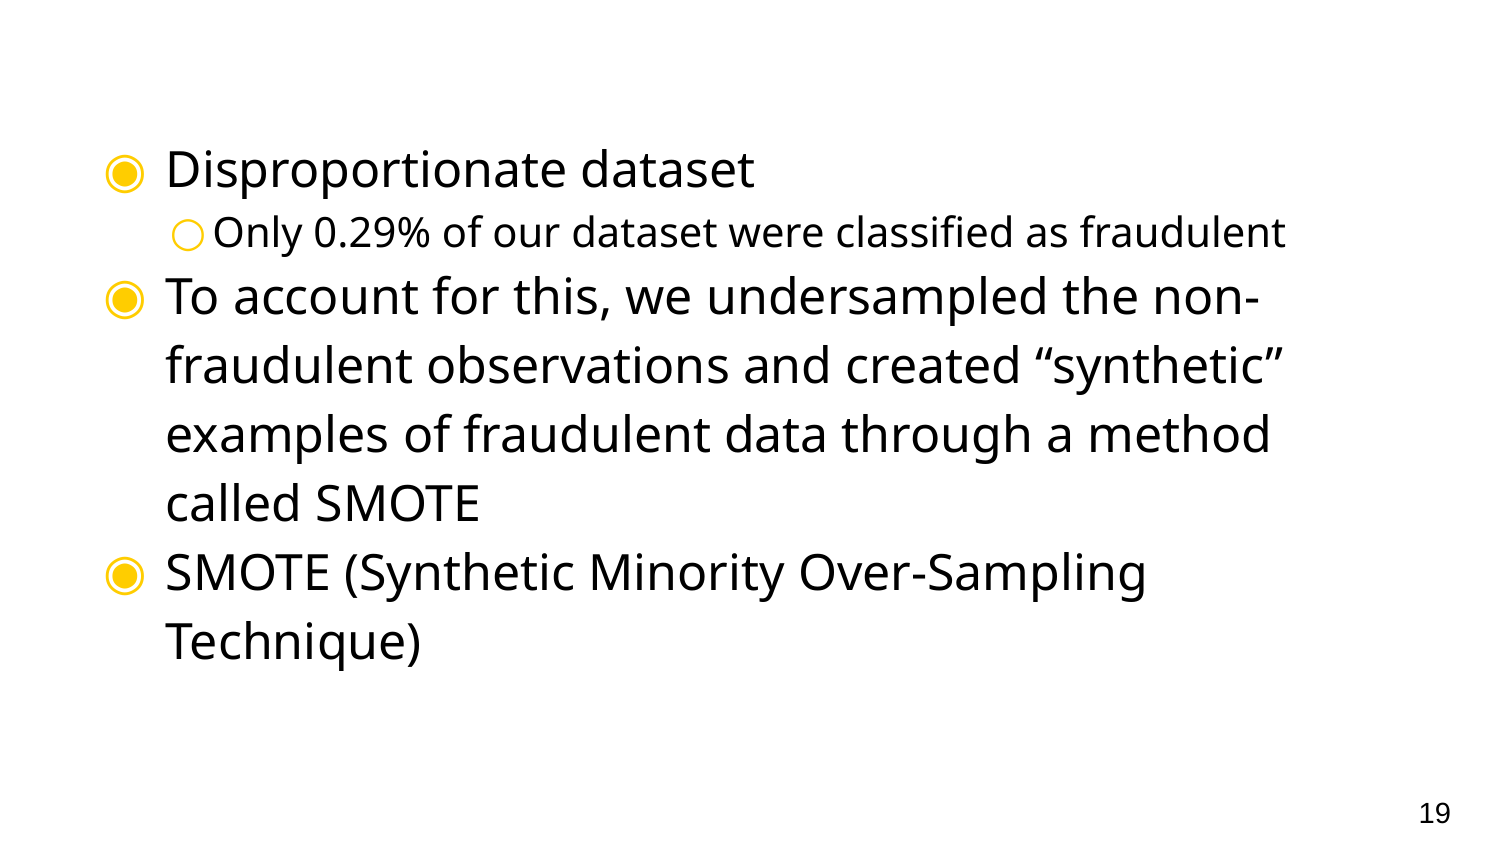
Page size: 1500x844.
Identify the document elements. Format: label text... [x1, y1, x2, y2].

slide_number ‹#› [1403, 779, 1494, 844]
list Disproportionate dataset Only 0.29% of our dataset were classified as fraudulent To account for this, we undersampled the non-fraudulent observations and created “synthetic” examples of fraudulent data through a method called SMOTE SMOTE (Synthetic Minority Over-Sampling Technique) [75, 113, 1425, 794]
